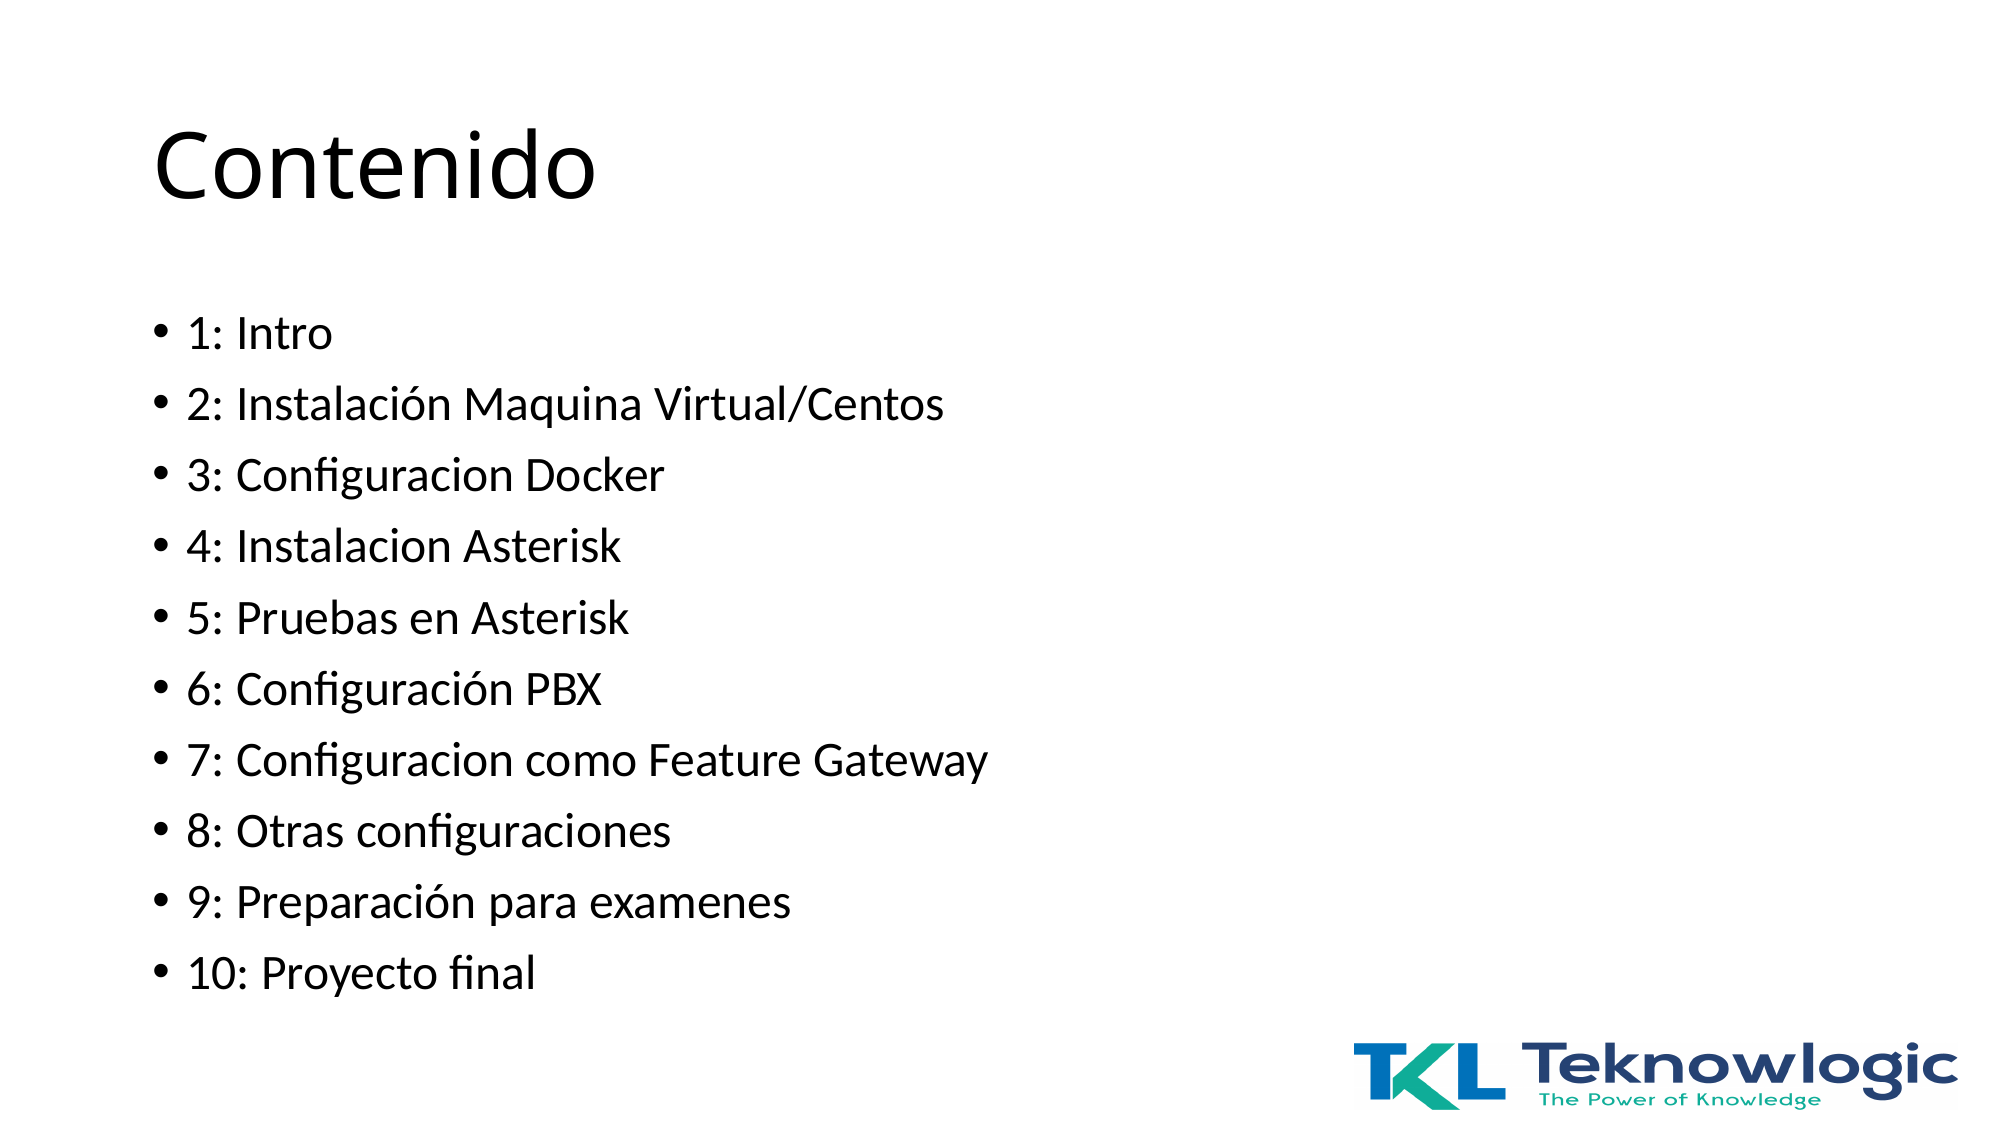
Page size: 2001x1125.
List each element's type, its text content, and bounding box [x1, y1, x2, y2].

title Contenido [137, 59, 1863, 278]
picture [1354, 1042, 1958, 1110]
list 1: Intro 2: Instalación Maquina Virtual/Centos 3: Configuracion Docker 4: Instalacion Asterisk 5: Pruebas en Asterisk 6: Configuración PBX 7: Configuracion como Feature Gateway 8: Otras configuraciones 9: Preparación para examenes 10: Proyecto final [137, 299, 1863, 1014]
